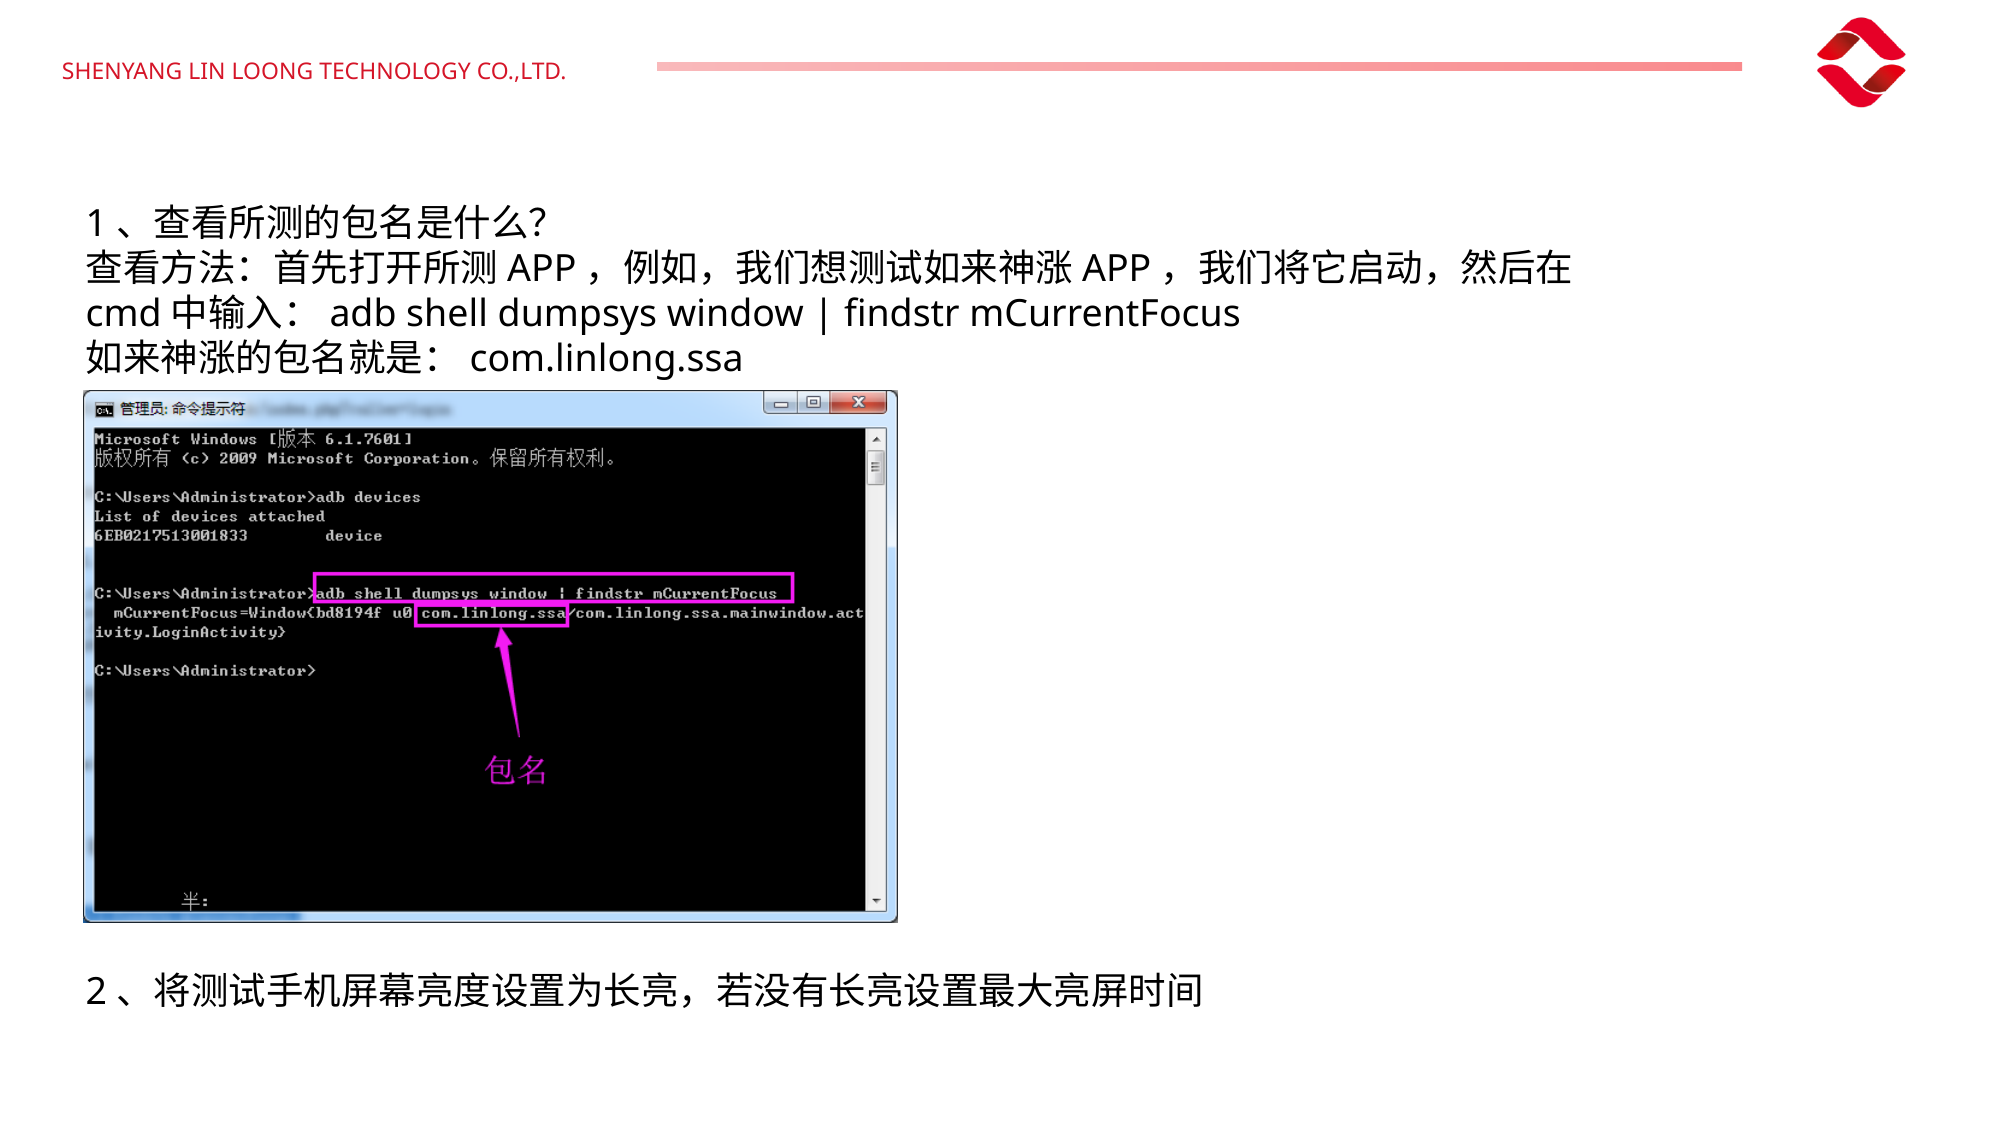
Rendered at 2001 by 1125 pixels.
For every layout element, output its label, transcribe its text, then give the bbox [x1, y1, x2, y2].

text_box 1、查看所测的包名是什么？ 查看方法：首先打开所测APP，例如，我们想测试如来神涨APP，我们将它启动，然后在cmd中输入：adb shell dumpsys window | findstr mCurrentFocus 如来神涨的包名就是：com.linlong.ssa [70, 146, 1646, 432]
picture [1809, 9, 1916, 116]
text_box 2、将测试手机屏幕亮度设置为长亮，若没有长亮设置最大亮屏时间 [70, 959, 1581, 1020]
picture [83, 390, 898, 923]
